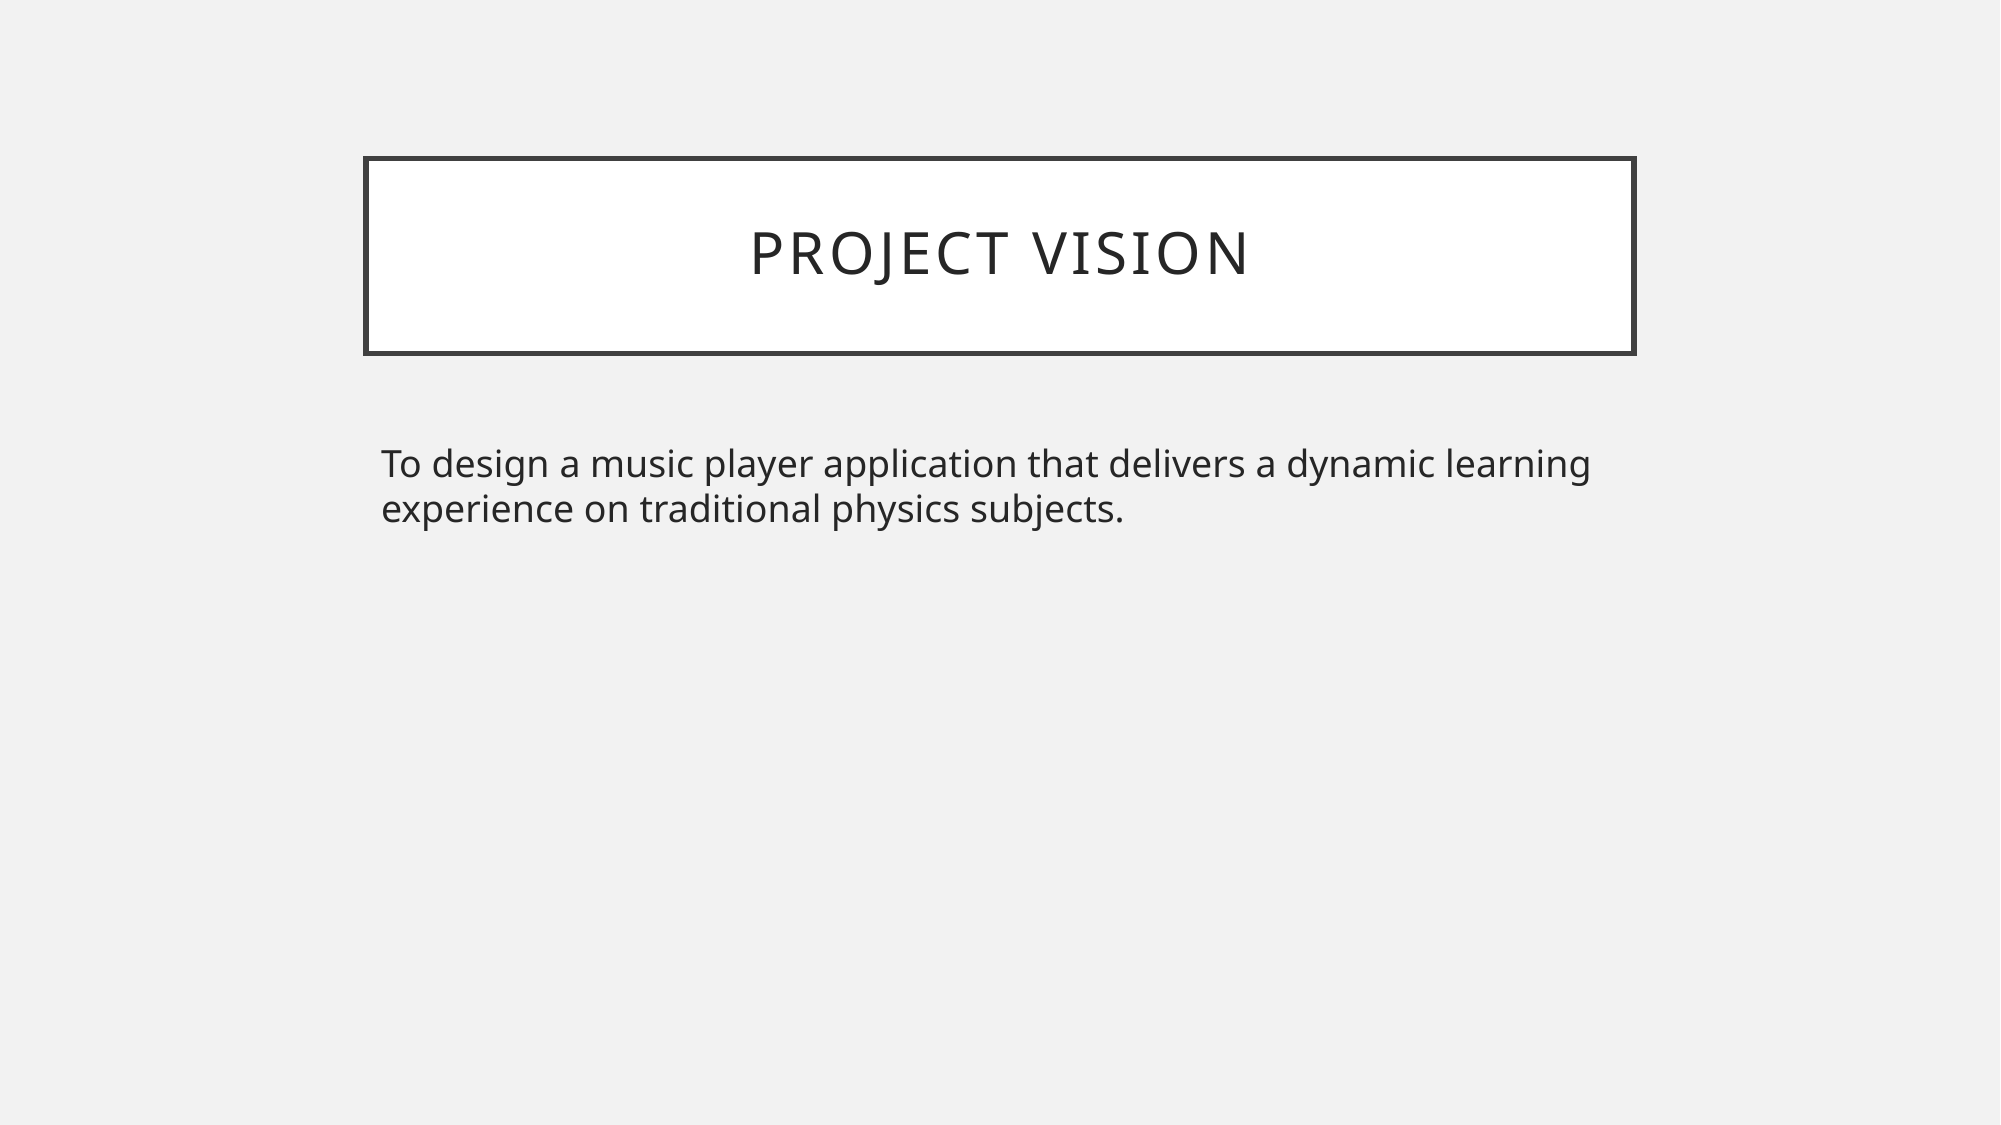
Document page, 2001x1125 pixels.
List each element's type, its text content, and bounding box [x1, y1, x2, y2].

title Project vision [363, 156, 1637, 356]
list To design a music player application that delivers a dynamic learning experience on traditional physics subjects. [366, 432, 1634, 942]
